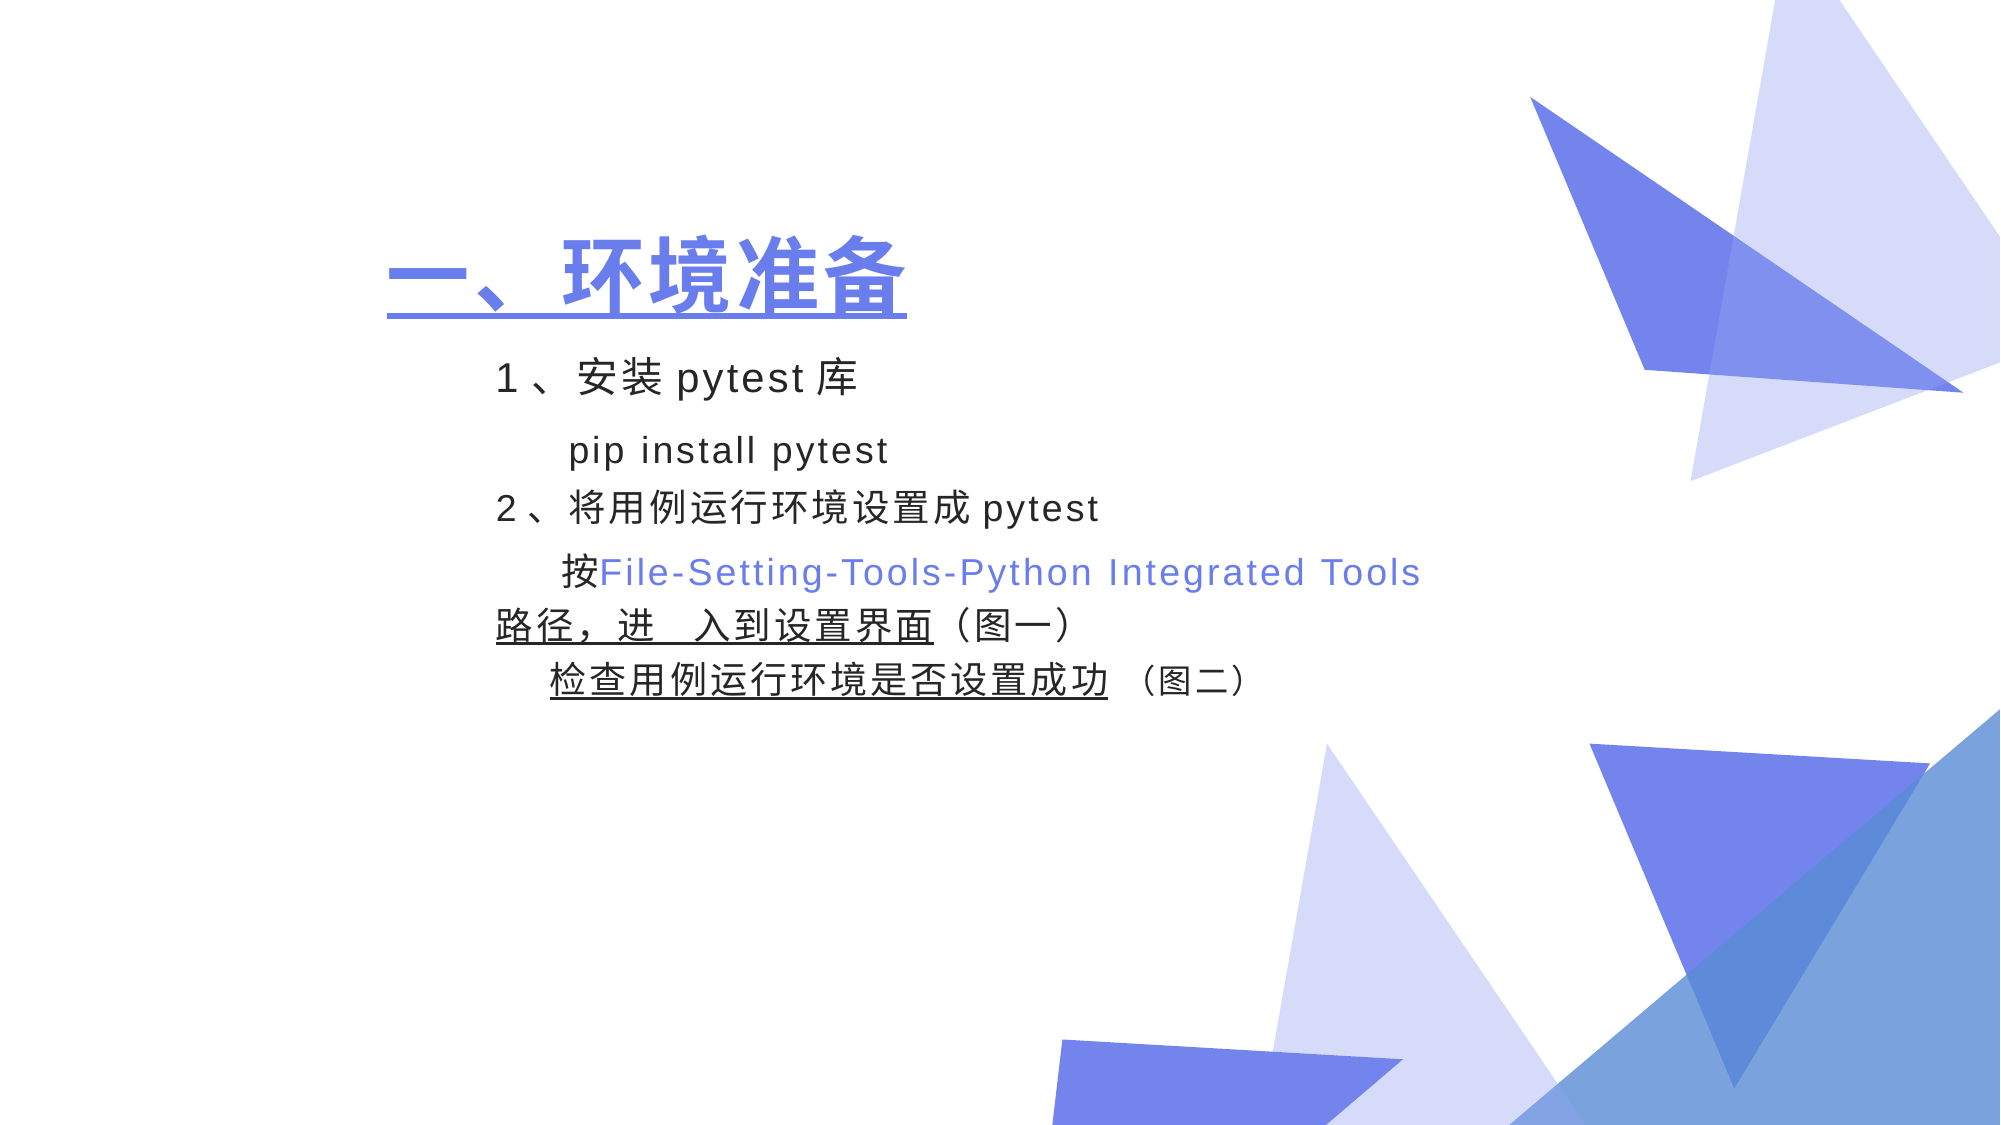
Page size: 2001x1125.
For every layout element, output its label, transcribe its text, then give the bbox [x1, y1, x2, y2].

text_box 检查用例运行环境是否设置成功 （图二） [468, 656, 1336, 742]
title 一、环境准备 [370, 203, 1260, 351]
text_box 2、将用例运行环境设置成pytest 按File-Setting-Tools-Python Integrated Tools路径，进 入到设置界面（图一） [479, 483, 1593, 658]
list 1、安装pytest库 pip install pytest [478, 350, 1538, 481]
